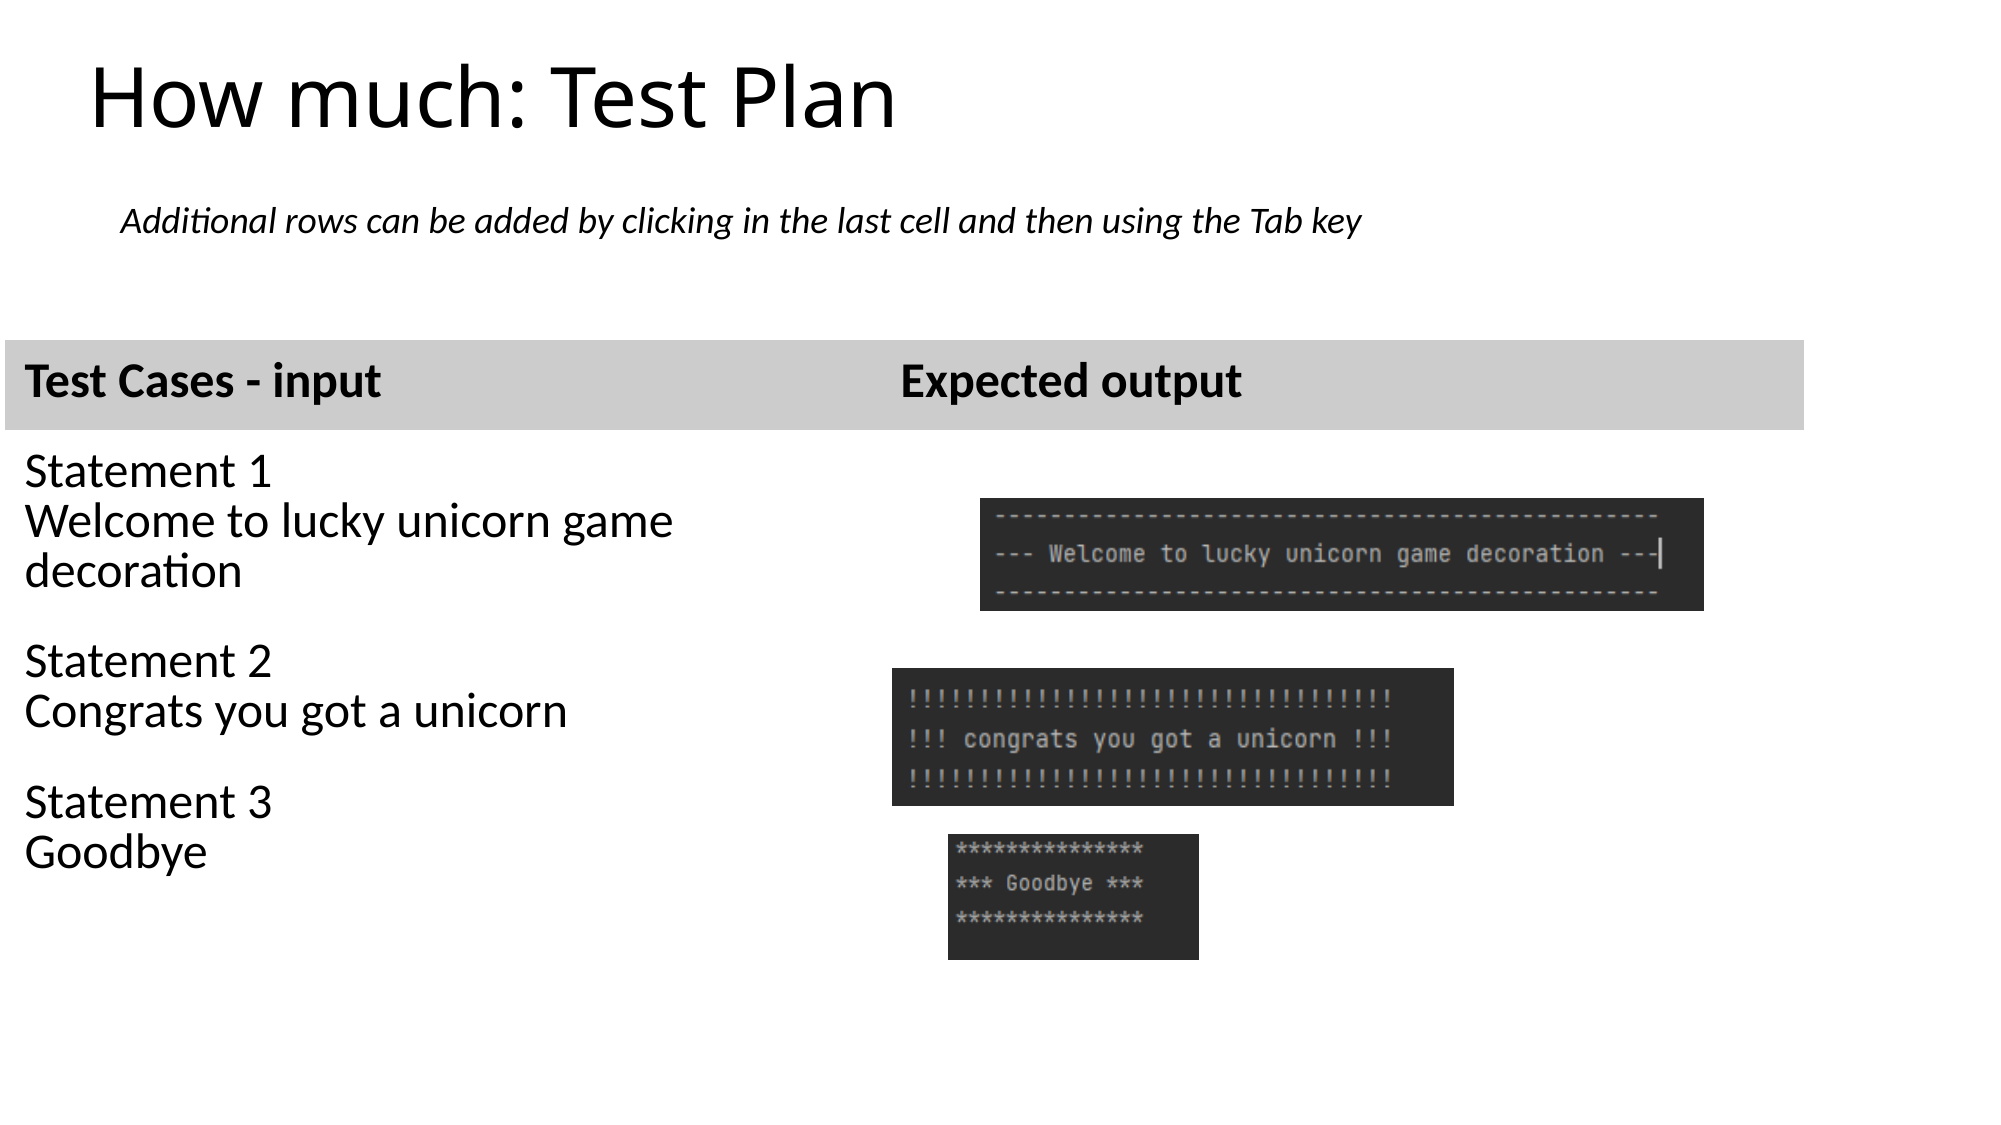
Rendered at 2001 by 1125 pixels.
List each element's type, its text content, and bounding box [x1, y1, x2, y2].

table_header Expected output [881, 340, 1804, 430]
table_cell Statement 2 Congrats you got a unicorn [5, 620, 881, 761]
table_header Test Cases - input [5, 340, 881, 430]
picture [948, 834, 1199, 960]
table_cell [881, 620, 1804, 761]
picture [892, 668, 1454, 806]
picture [980, 498, 1704, 611]
title How much: Test Plan [68, 35, 1932, 161]
text_box Additional rows can be added by clicking in the last cell and then using the Tab key [105, 188, 1747, 249]
table_cell Statement 1 Welcome to lucky unicorn game decoration [5, 430, 881, 620]
table_cell [881, 430, 1804, 620]
table_cell Statement 3 Goodbye [5, 761, 881, 903]
table_cell [881, 761, 1804, 903]
